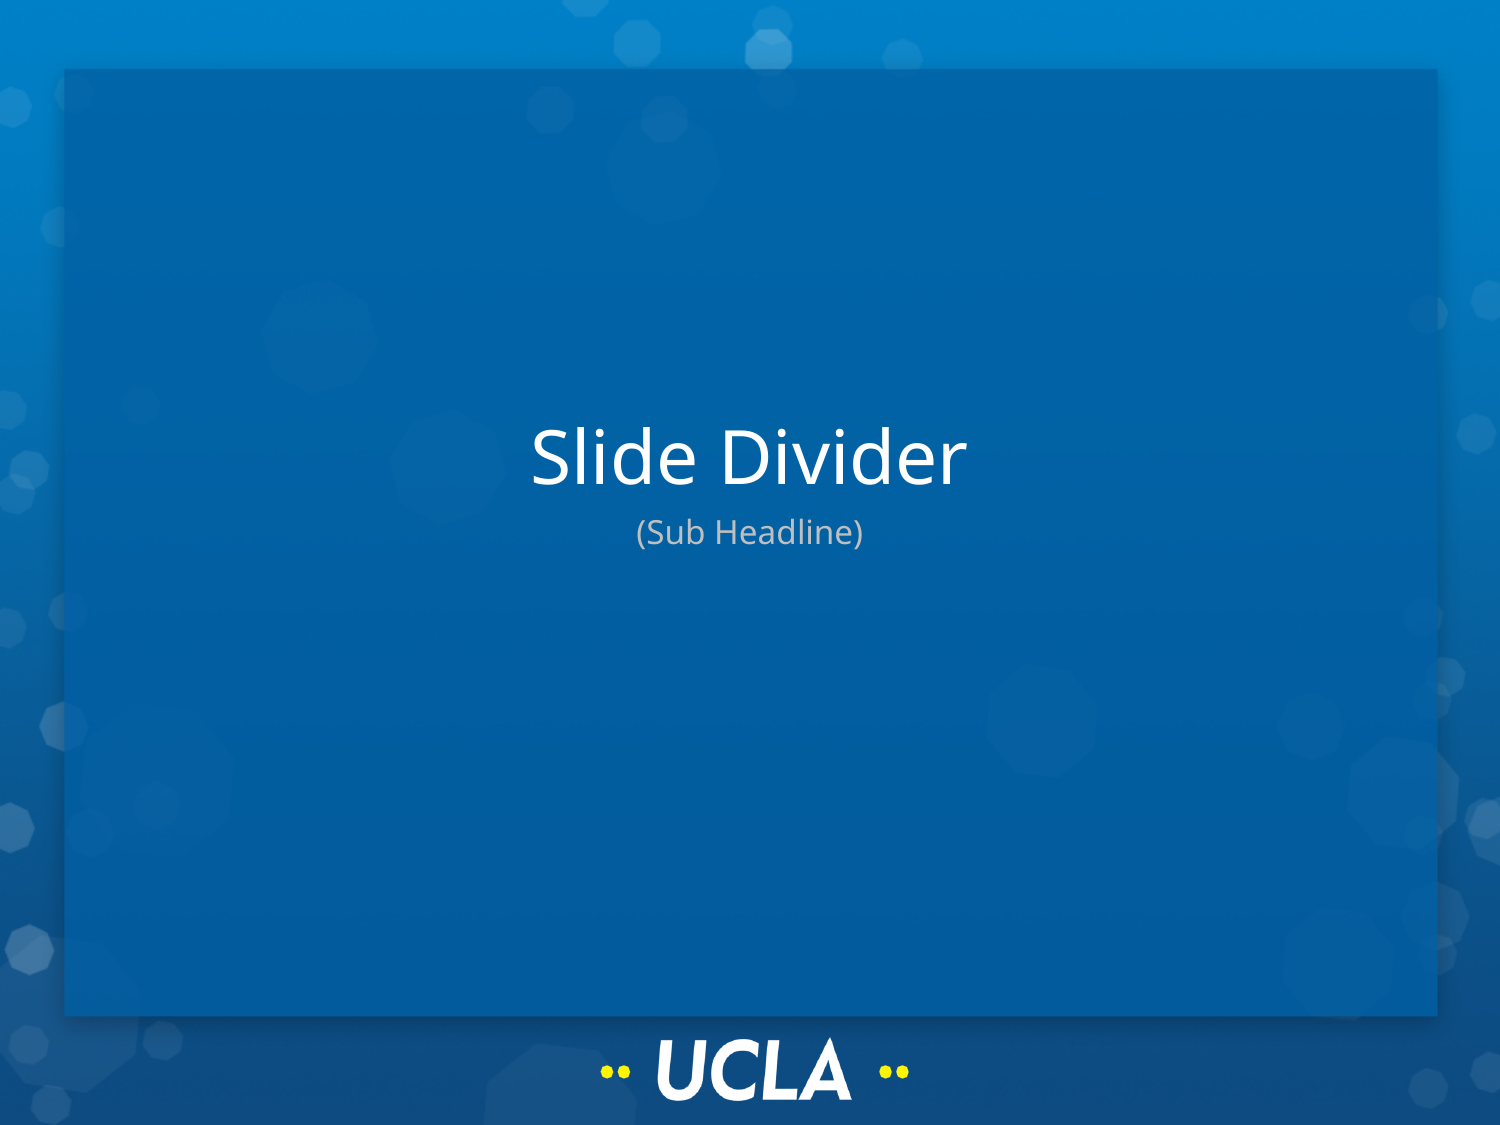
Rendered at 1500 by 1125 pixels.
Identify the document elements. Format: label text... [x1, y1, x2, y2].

picture [0, 0, 1500, 1125]
text_box Slide Divider (Sub Headline) [62, 375, 1438, 559]
